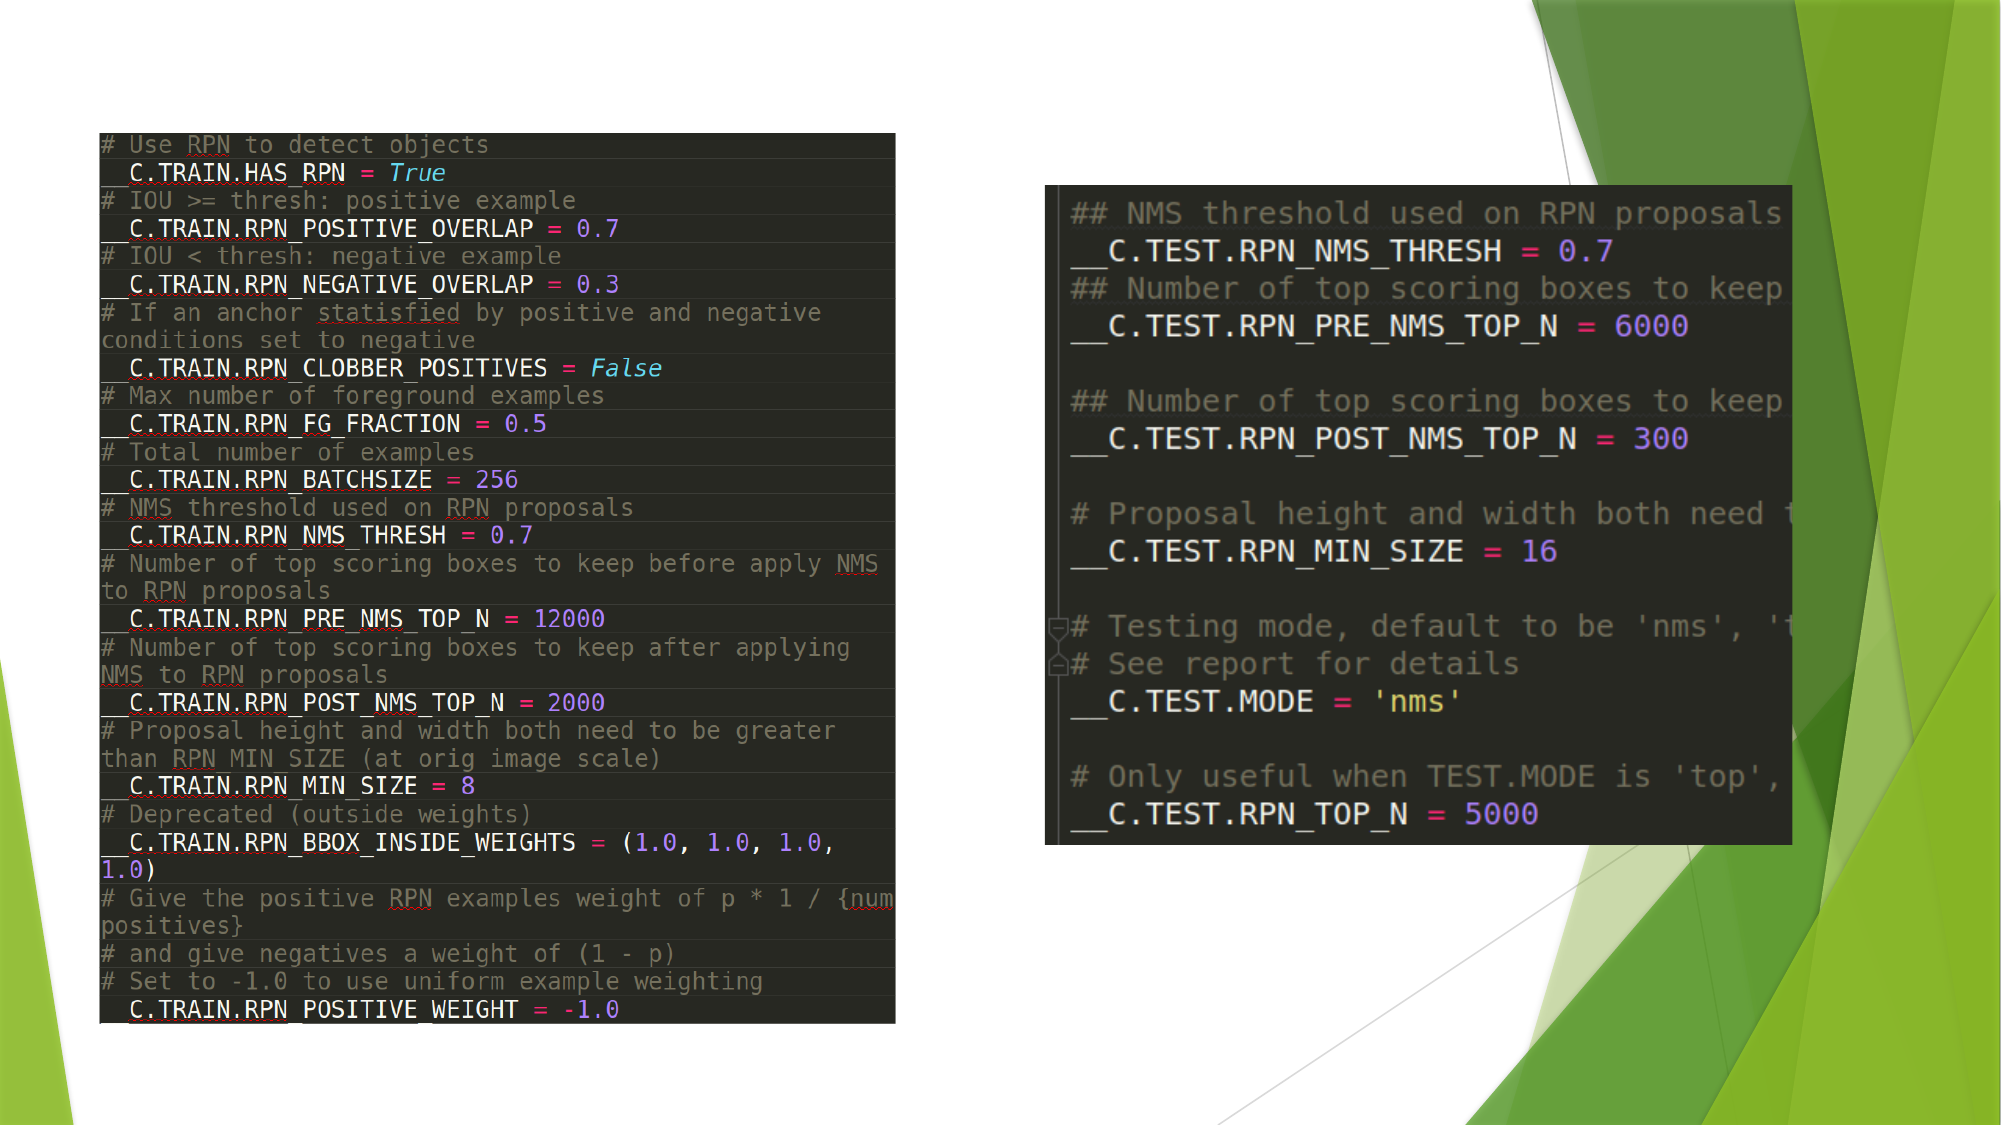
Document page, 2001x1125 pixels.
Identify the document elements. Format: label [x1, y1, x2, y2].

picture [1044, 185, 1793, 846]
picture [95, 133, 901, 1026]
